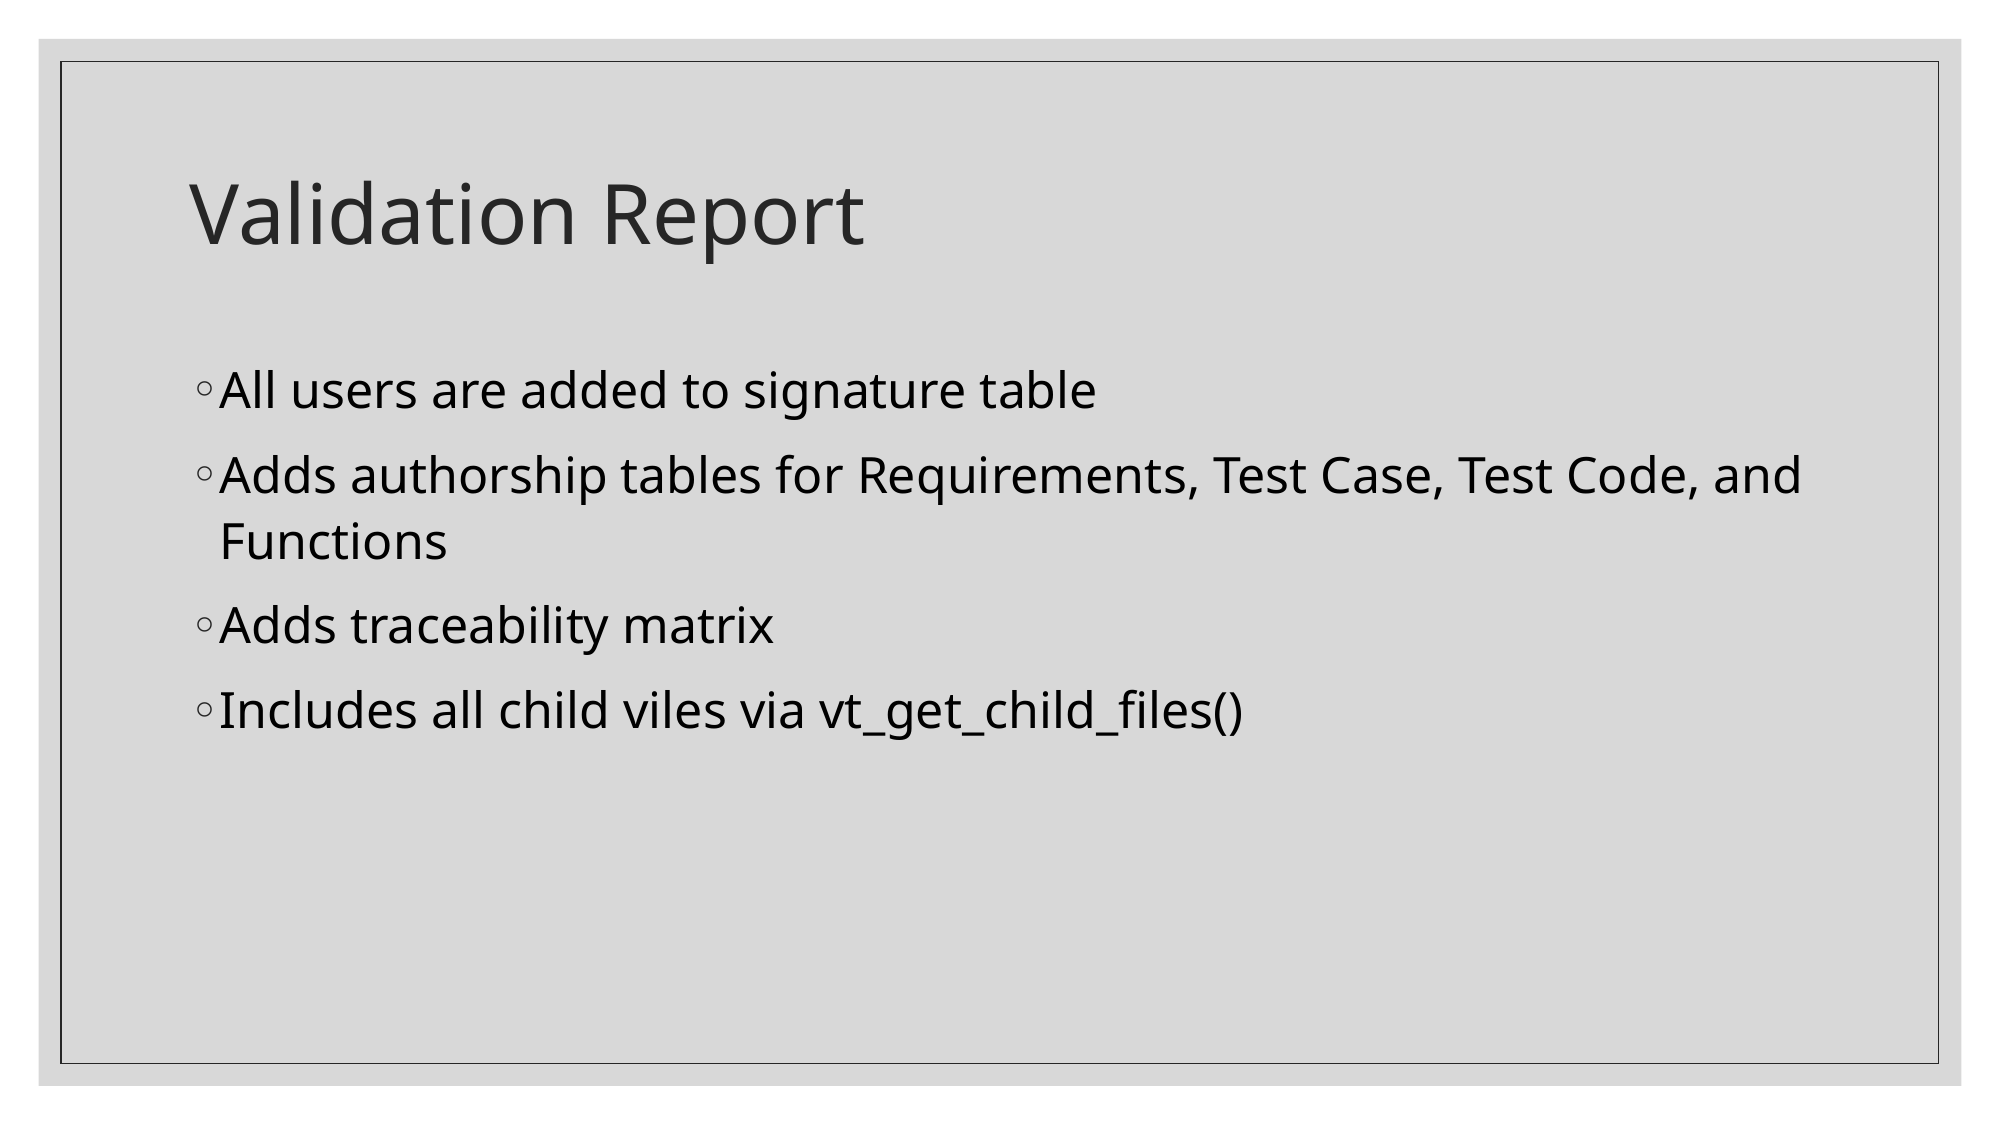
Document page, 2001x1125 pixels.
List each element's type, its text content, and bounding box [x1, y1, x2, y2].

list All users are added to signature table Adds authorship tables for Requirements, Test Case, Test Code, and Functions Adds traceability matrix Includes all child viles via vt_get_child_files() [174, 345, 1825, 977]
title Validation Report [174, 105, 1825, 331]
